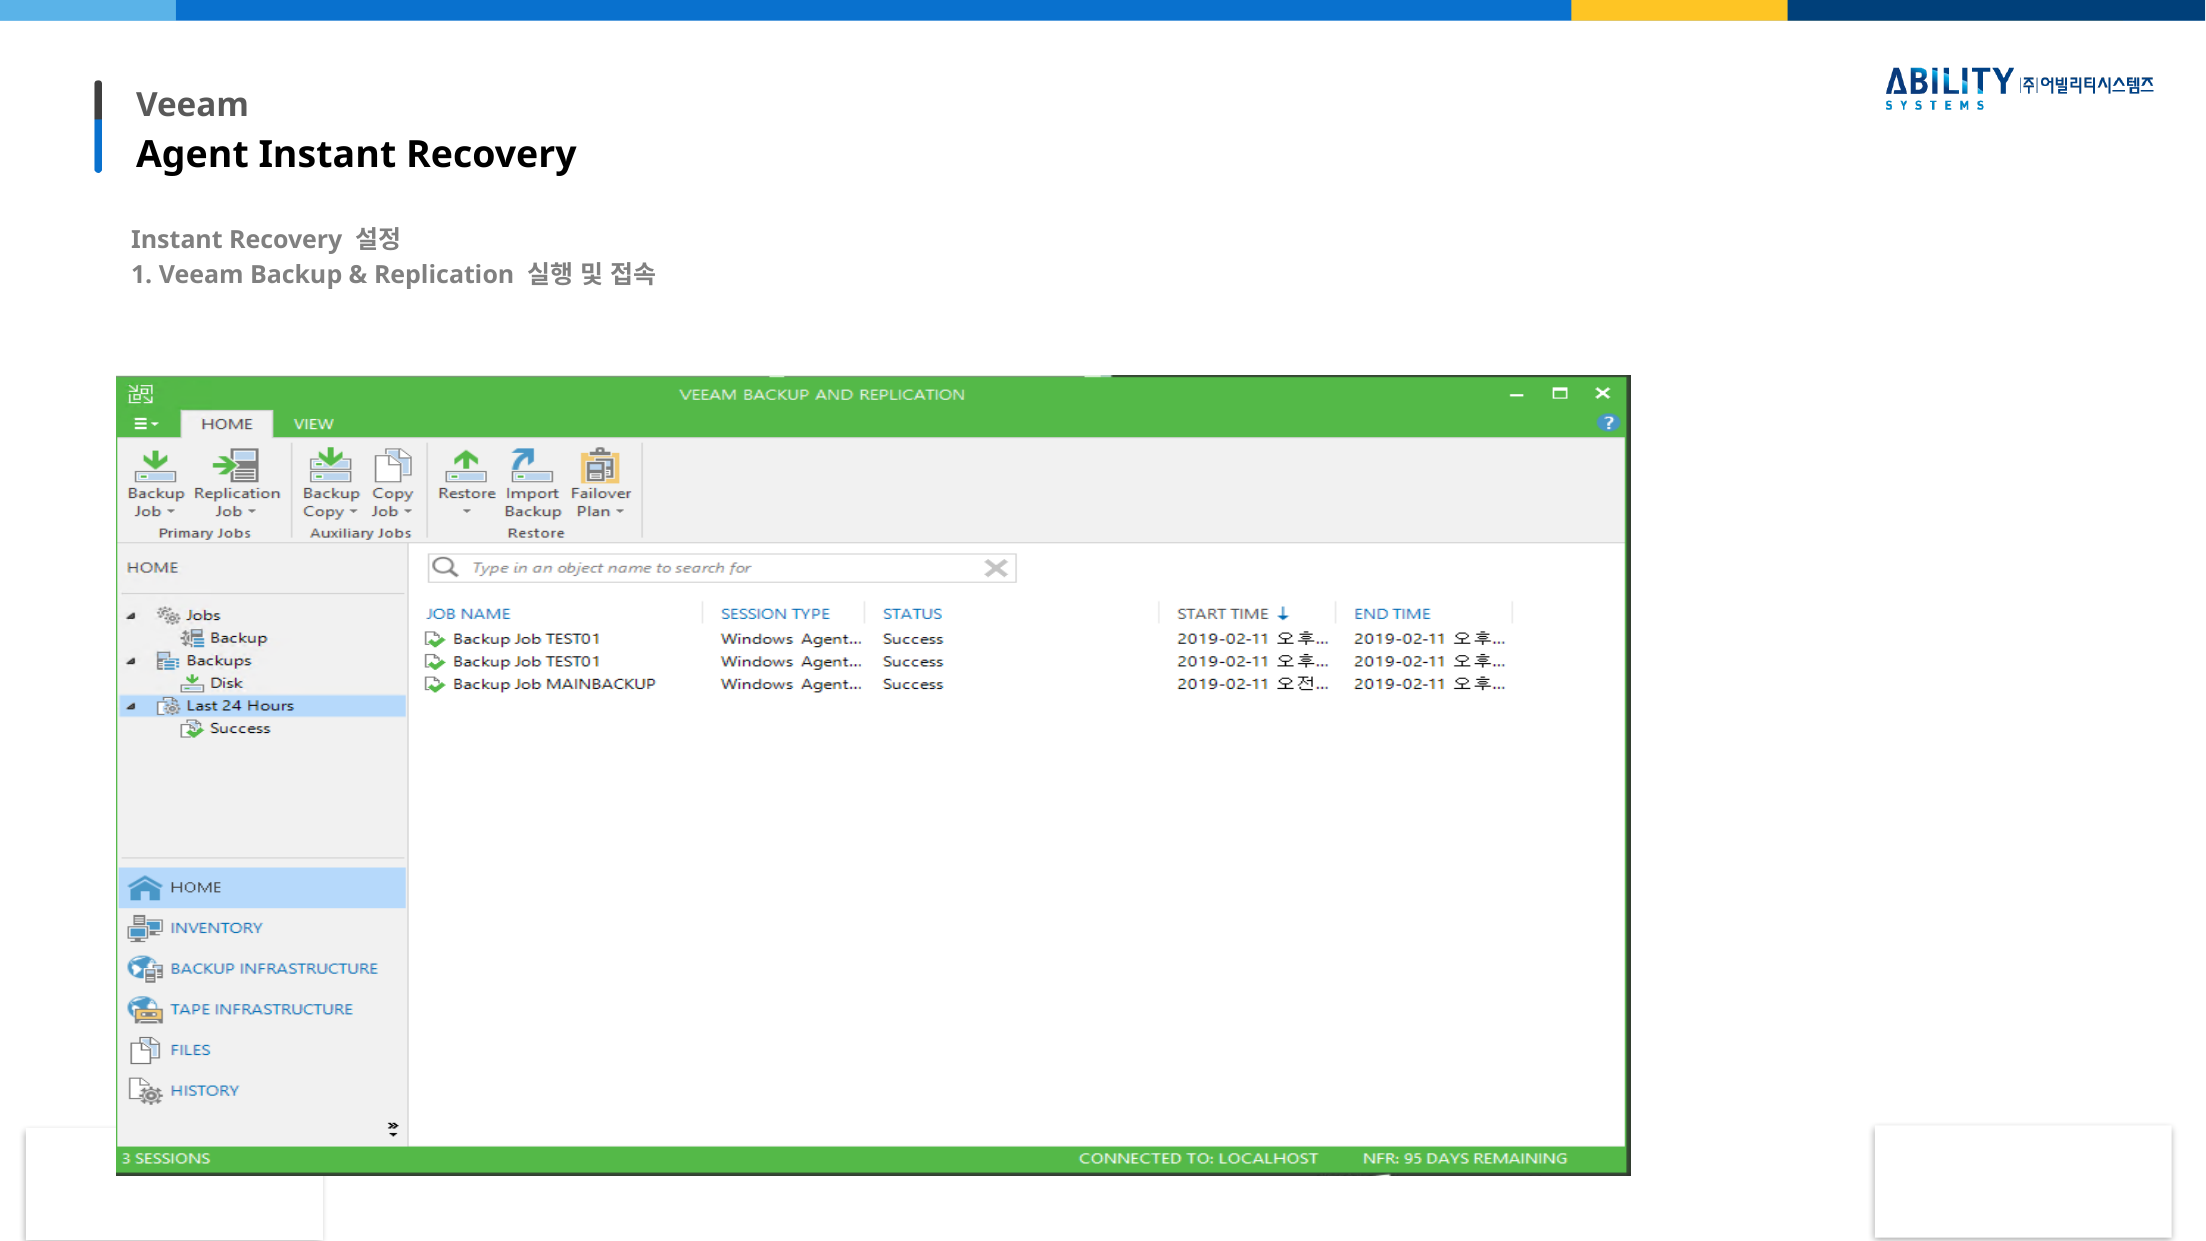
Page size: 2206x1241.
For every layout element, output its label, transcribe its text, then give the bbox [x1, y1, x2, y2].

text_box Instant Recovery 설정 1. Veeam Backup & Replication 실행 및 접속 [116, 216, 2006, 335]
picture [0, 0, 2206, 1241]
text_box Veeam Agent Instant Recovery [136, 83, 1720, 175]
